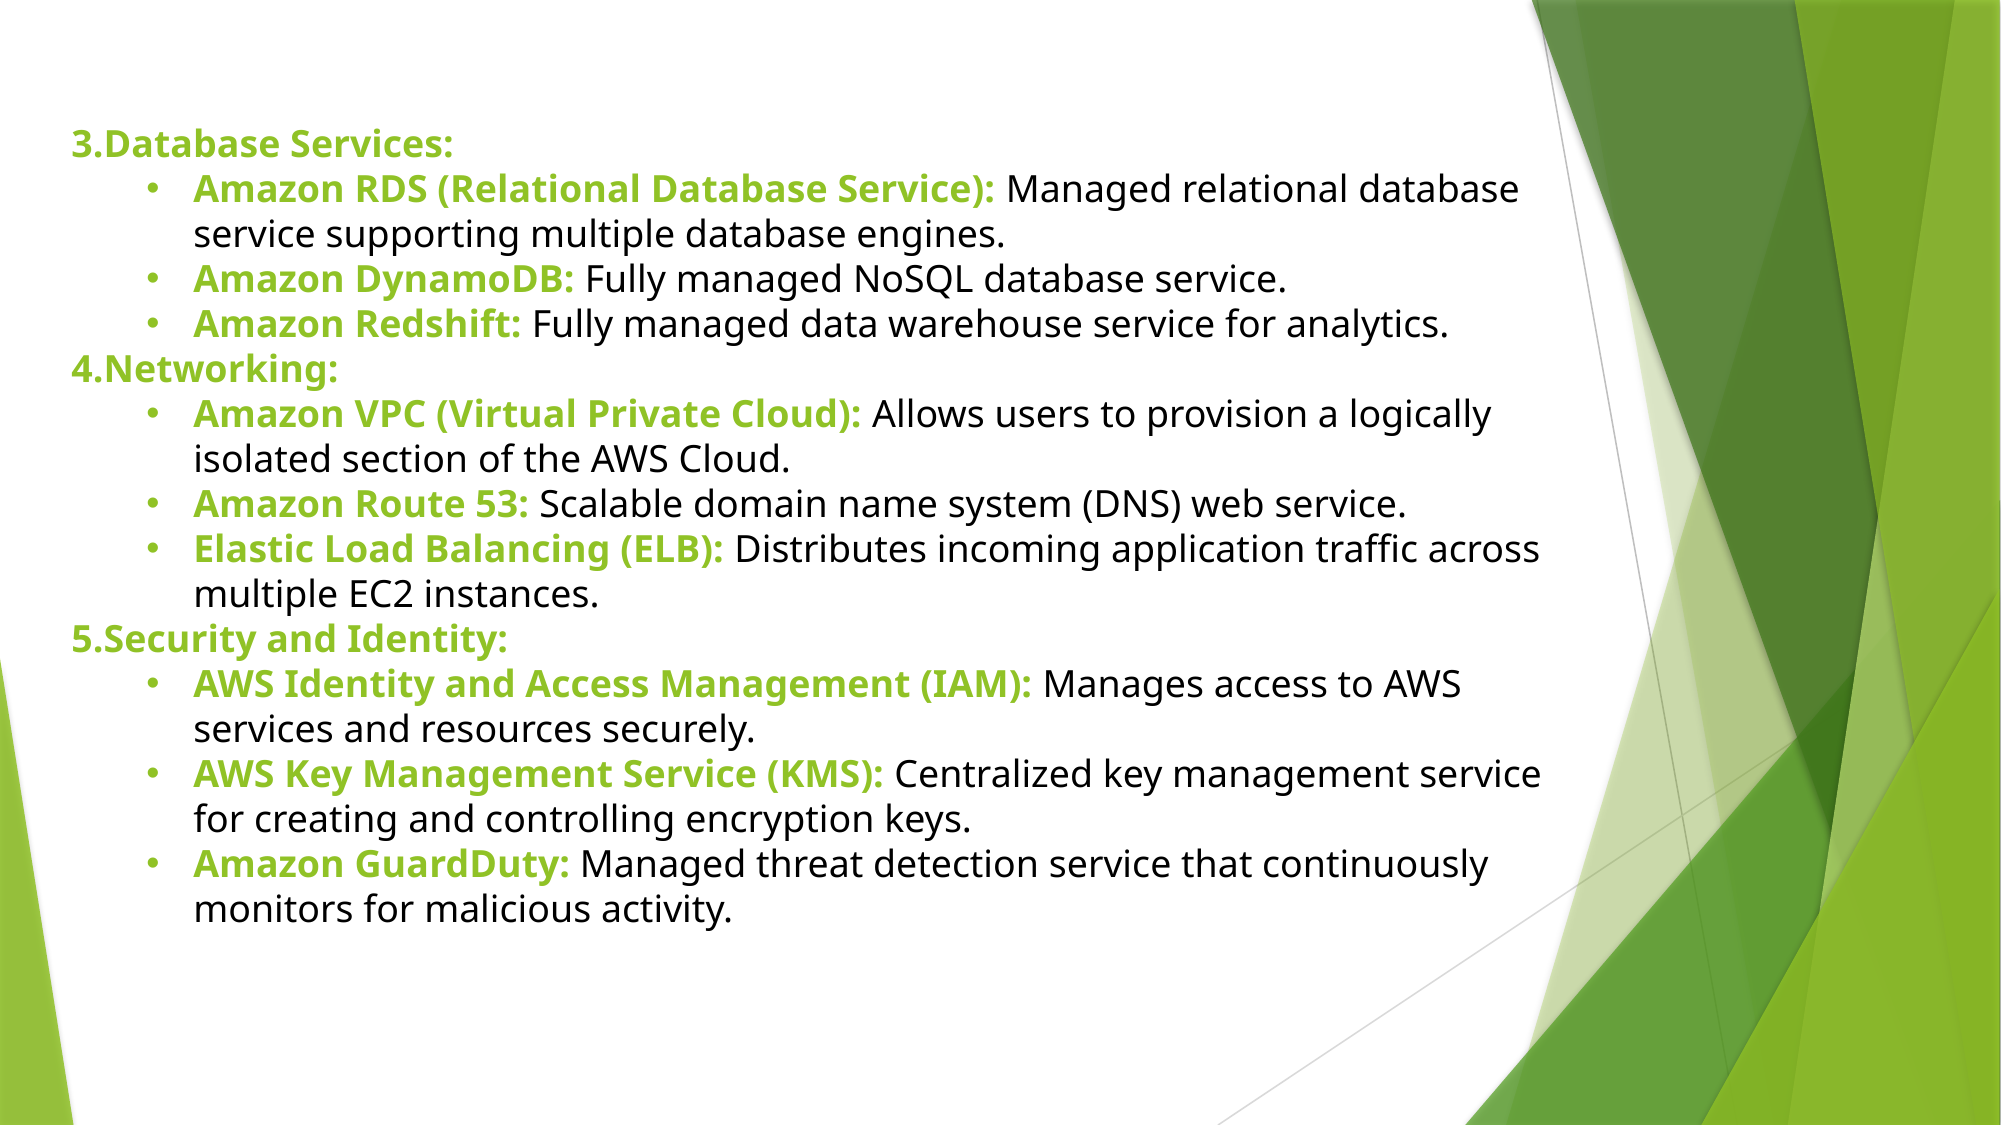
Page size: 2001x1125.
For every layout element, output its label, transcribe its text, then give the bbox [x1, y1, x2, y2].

text_box 3.Database Services: Amazon RDS (Relational Database Service): Managed relational database service supporting multiple database engines. Amazon DynamoDB: Fully managed NoSQL database service. Amazon Redshift: Fully managed data warehouse service for analytics. 4.Networking: Amazon VPC (Virtual Private Cloud): Allows users to provision a logically isolated section of the AWS Cloud. Amazon Route 53: Scalable domain name system (DNS) web service. Elastic Load Balancing (ELB): Distributes incoming application traffic across multiple EC2 instances. 5.Security and Identity: AWS Identity and Access Management (IAM): Manages access to AWS services and resources securely. AWS Key Management Service (KMS): Centralized key management service for creating and controlling encryption keys. Amazon GuardDuty: Managed threat detection service that continuously monitors for malicious activity. [56, 112, 1559, 938]
